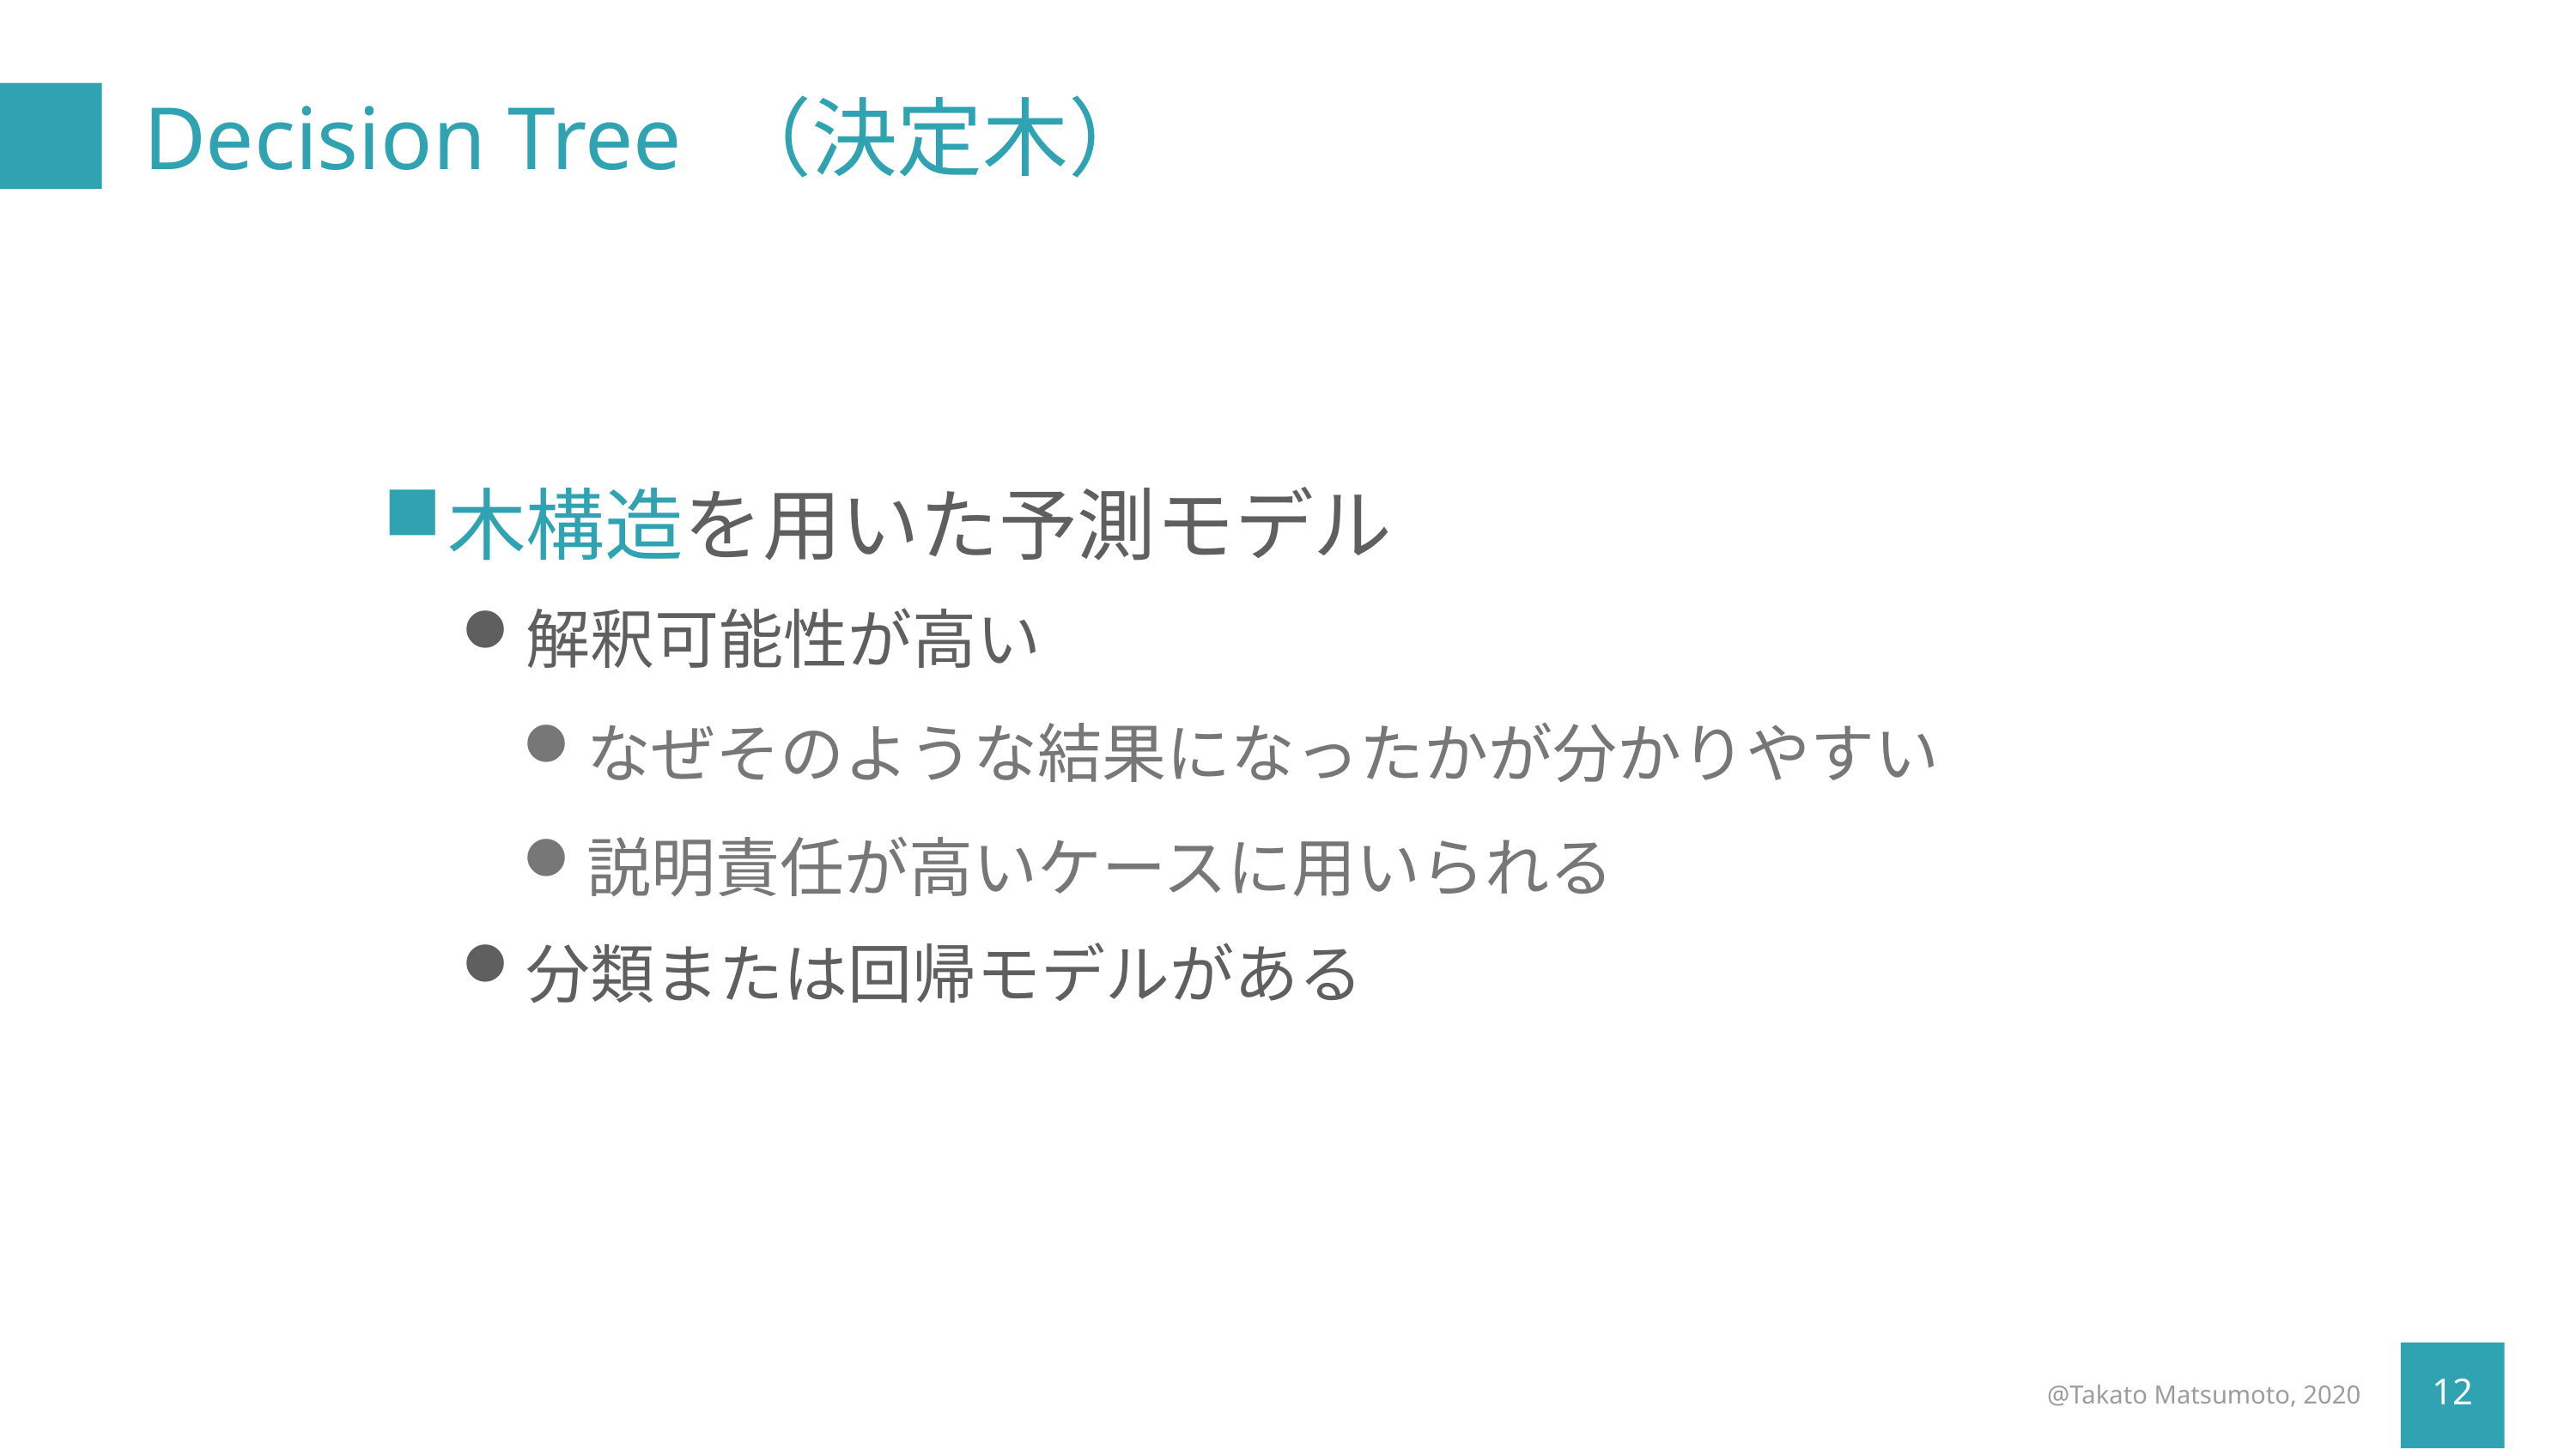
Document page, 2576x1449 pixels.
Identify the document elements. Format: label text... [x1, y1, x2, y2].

title Decision Tree （決定木） [131, 66, 2482, 219]
footer @Takato Matsumoto, 2020 [1504, 1355, 2374, 1433]
slide_number 12 [2400, 1355, 2505, 1433]
list 木構造を用いた予測モデル 解釈可能性が高い なぜそのような結果になったかが分かりやすい 説明責任が高いケースに用いられる 分類または回帰モデルがある [370, 218, 2206, 1355]
